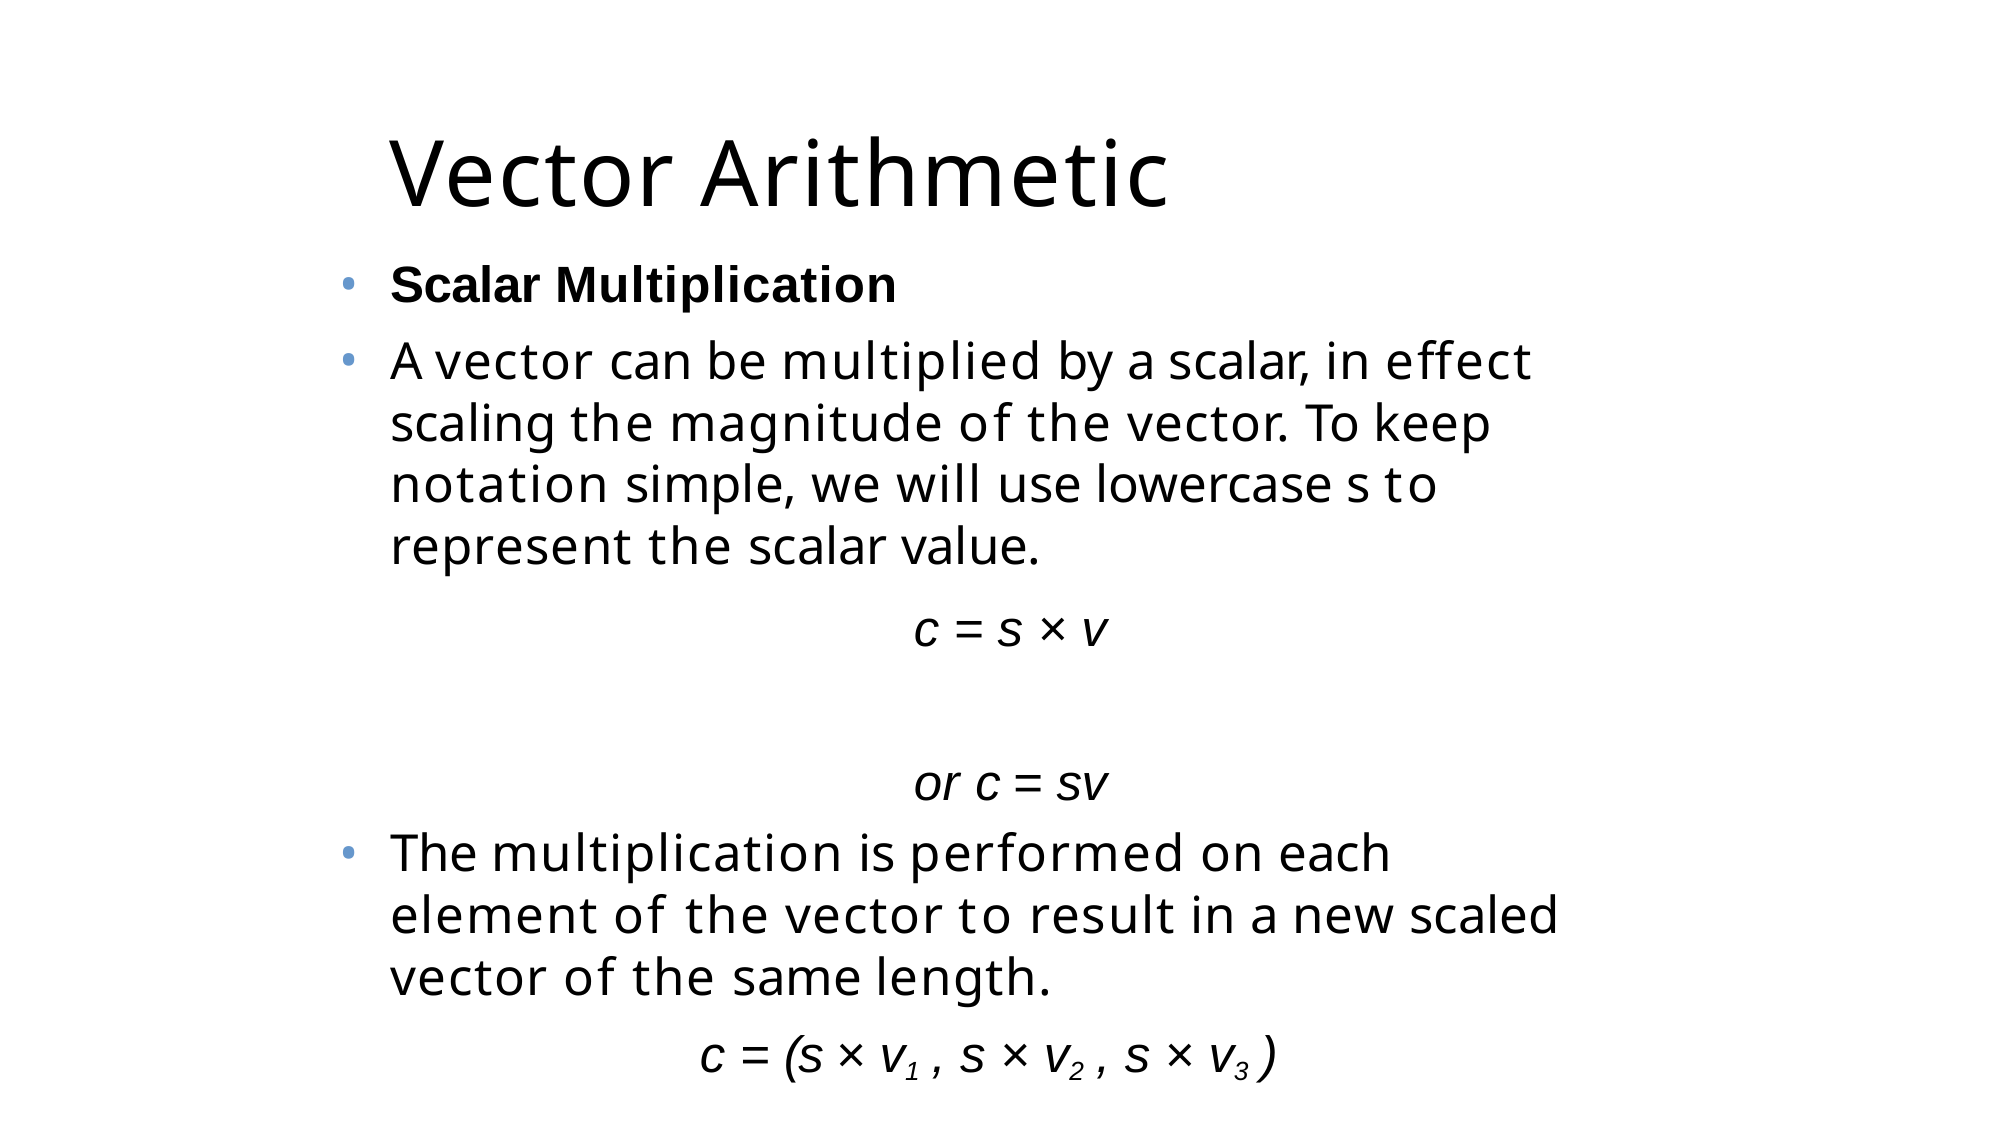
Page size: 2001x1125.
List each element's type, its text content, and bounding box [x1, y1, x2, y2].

title Vector Arithmetic [387, 73, 2000, 264]
text_box Scalar Multiplication A vector can be multiplied by a scalar, in effect scaling the magnitude of the vector. To keep notation simple, we will use lowercase s to represent the scalar value. c = s × v or c = sv The multiplication is performed on each element of the vector to result in a new scaled vector of the same length. c = (s × v1 , s × v2 , s × v3 ) [331, 234, 1636, 1086]
